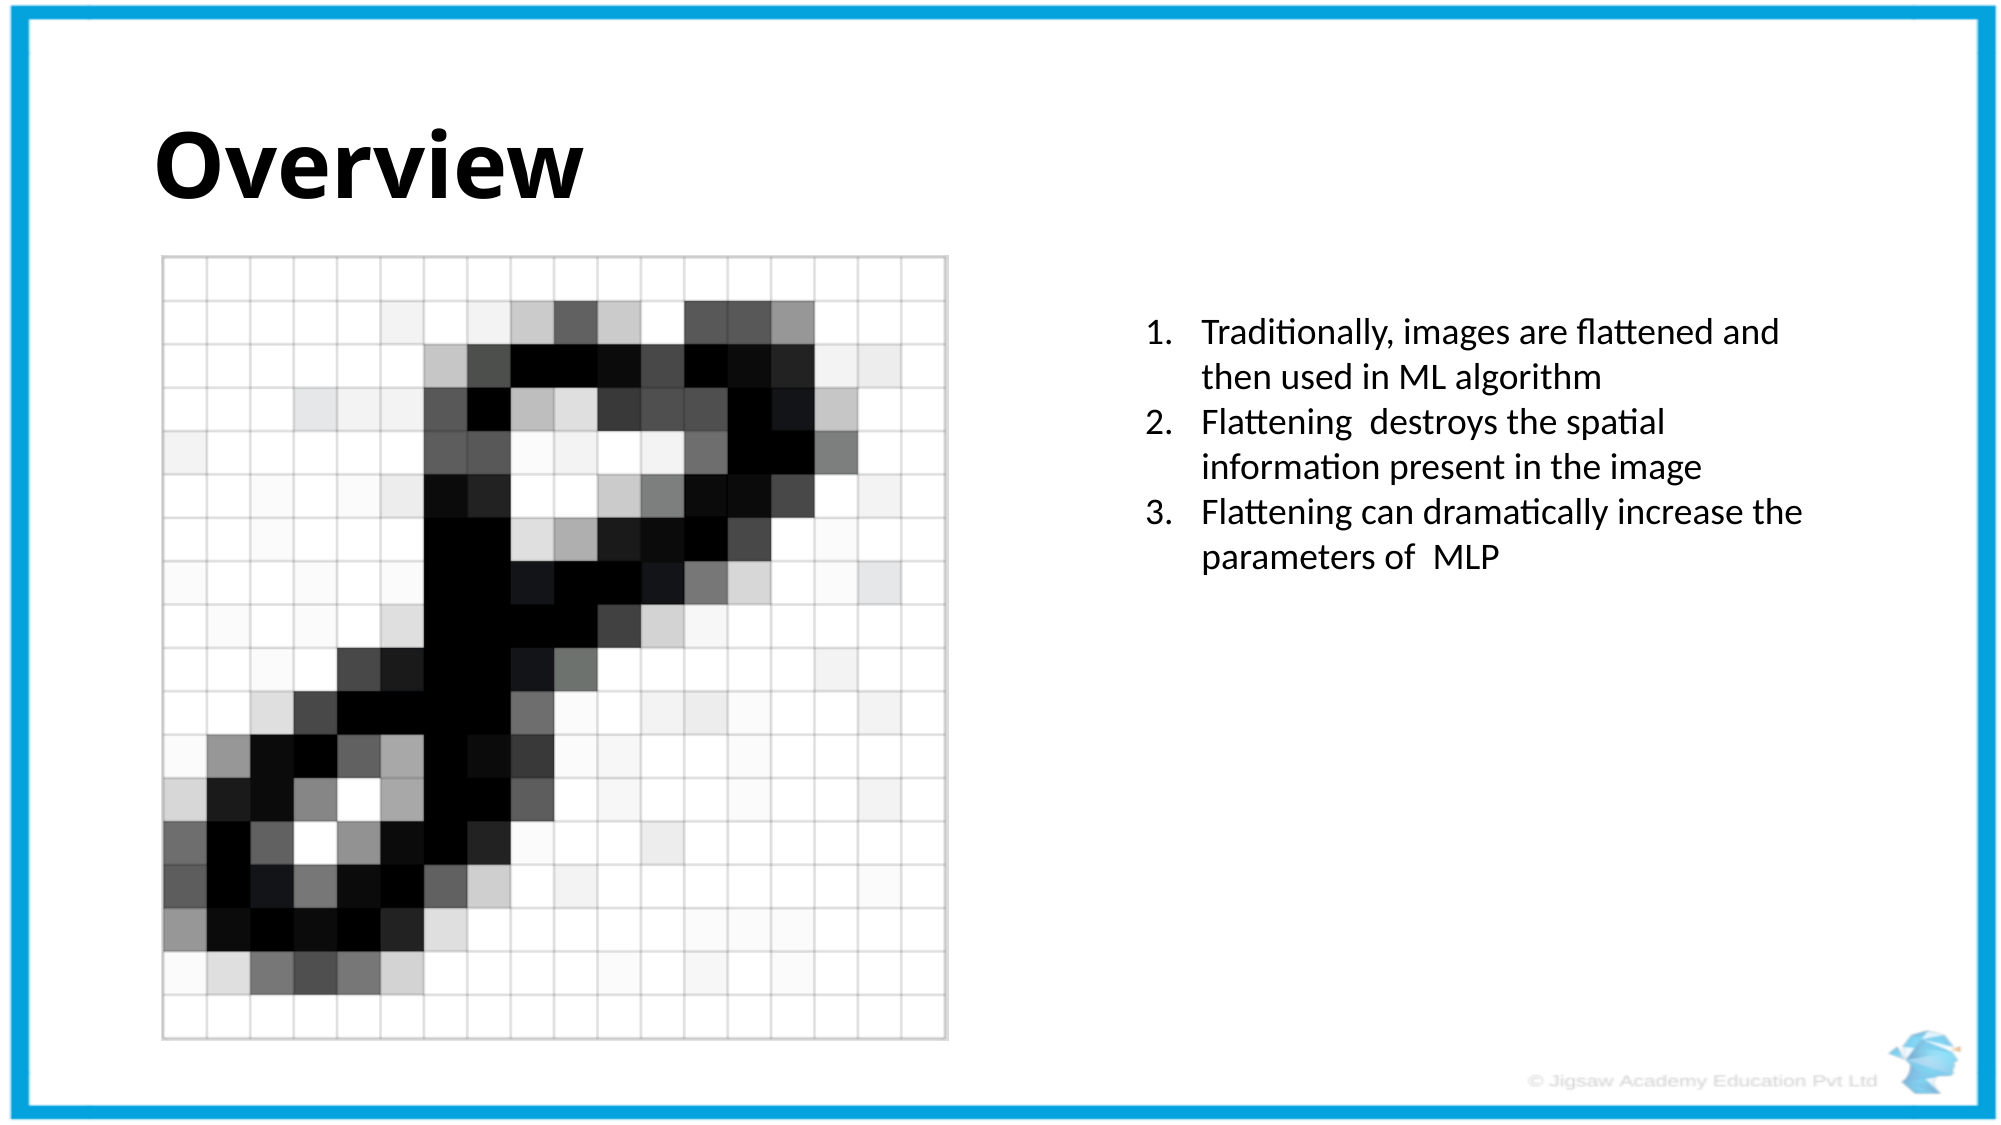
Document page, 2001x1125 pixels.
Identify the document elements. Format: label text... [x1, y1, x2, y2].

text_box Traditionally, images are flattened and then used in ML algorithm Flattening destroys the spatial information present in the image Flattening can dramatically increase the parameters of MLP [1130, 299, 1863, 585]
title Overview [137, 59, 1863, 278]
picture [0, 0, 2001, 1125]
